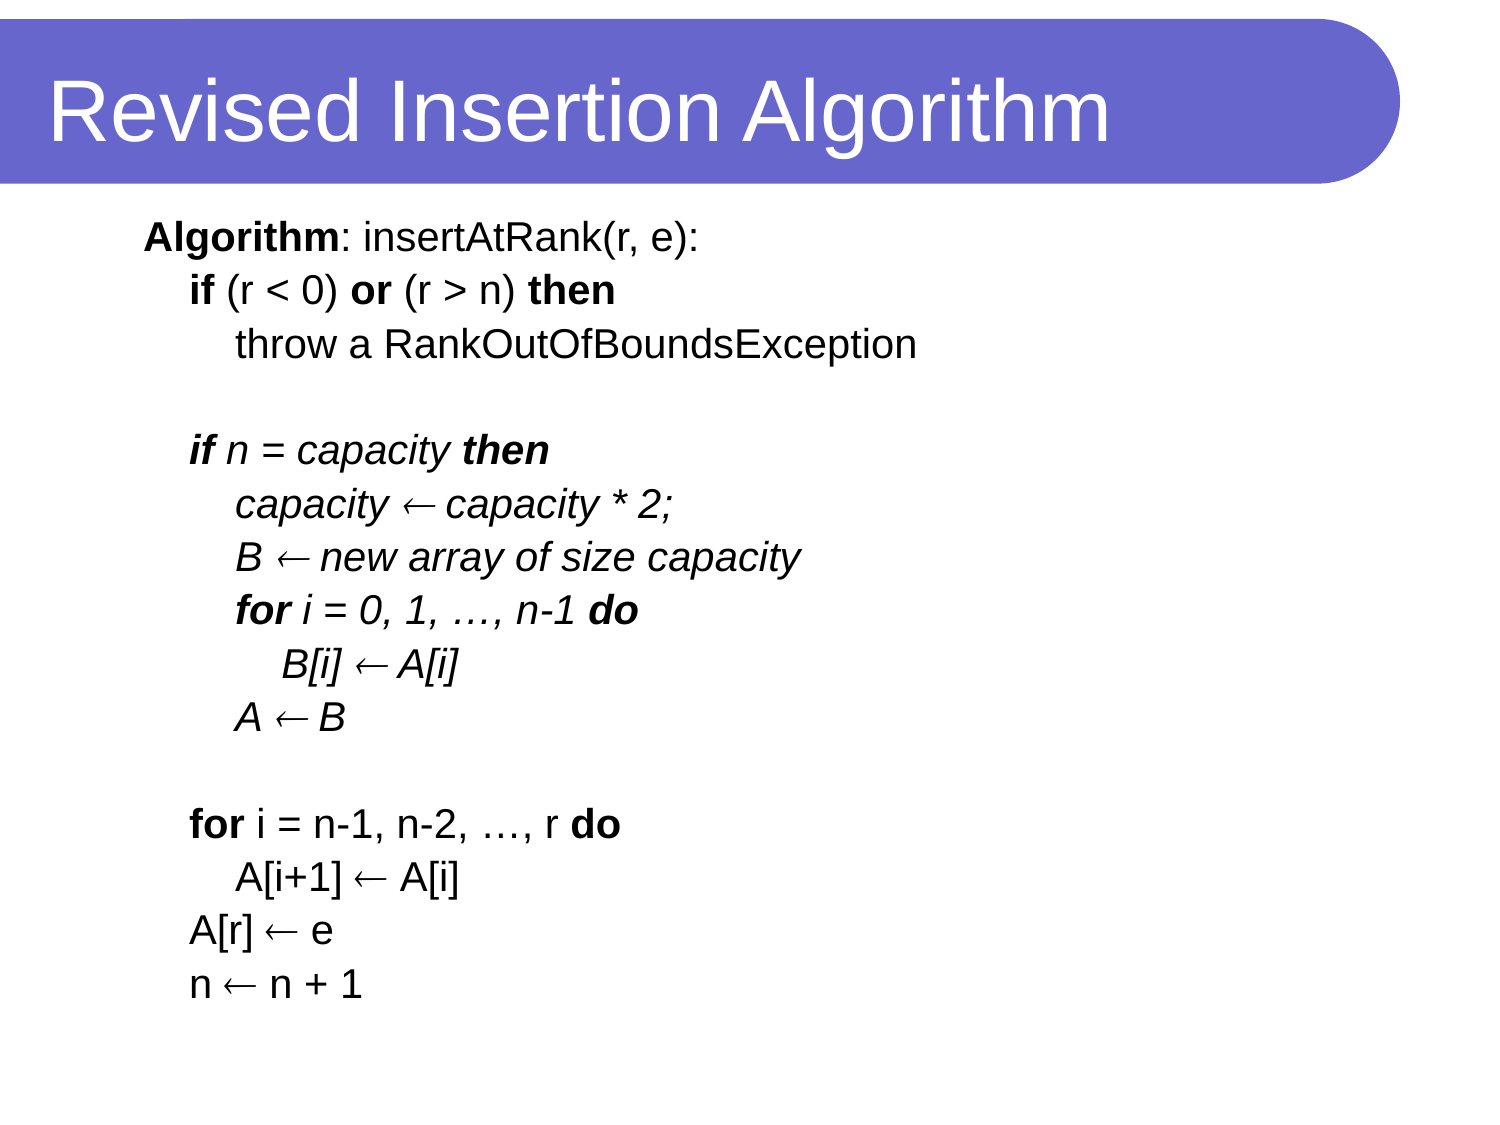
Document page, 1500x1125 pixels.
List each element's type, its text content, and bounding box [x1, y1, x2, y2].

list Algorithm: insertAtRank(r, e): if (r < 0) or (r > n) then throw a RankOutOfBoundsException if n = capacity then capacity  capacity * 2; B  new array of size capacity for i = 0, 1, …, n-1 do B[i]  A[i] A  B for i = n-1, n-2, …, r do A[i+1]  A[i] A[r]  e n  n + 1 [53, 208, 1447, 1071]
title Revised Insertion Algorithm [32, 31, 1347, 182]
